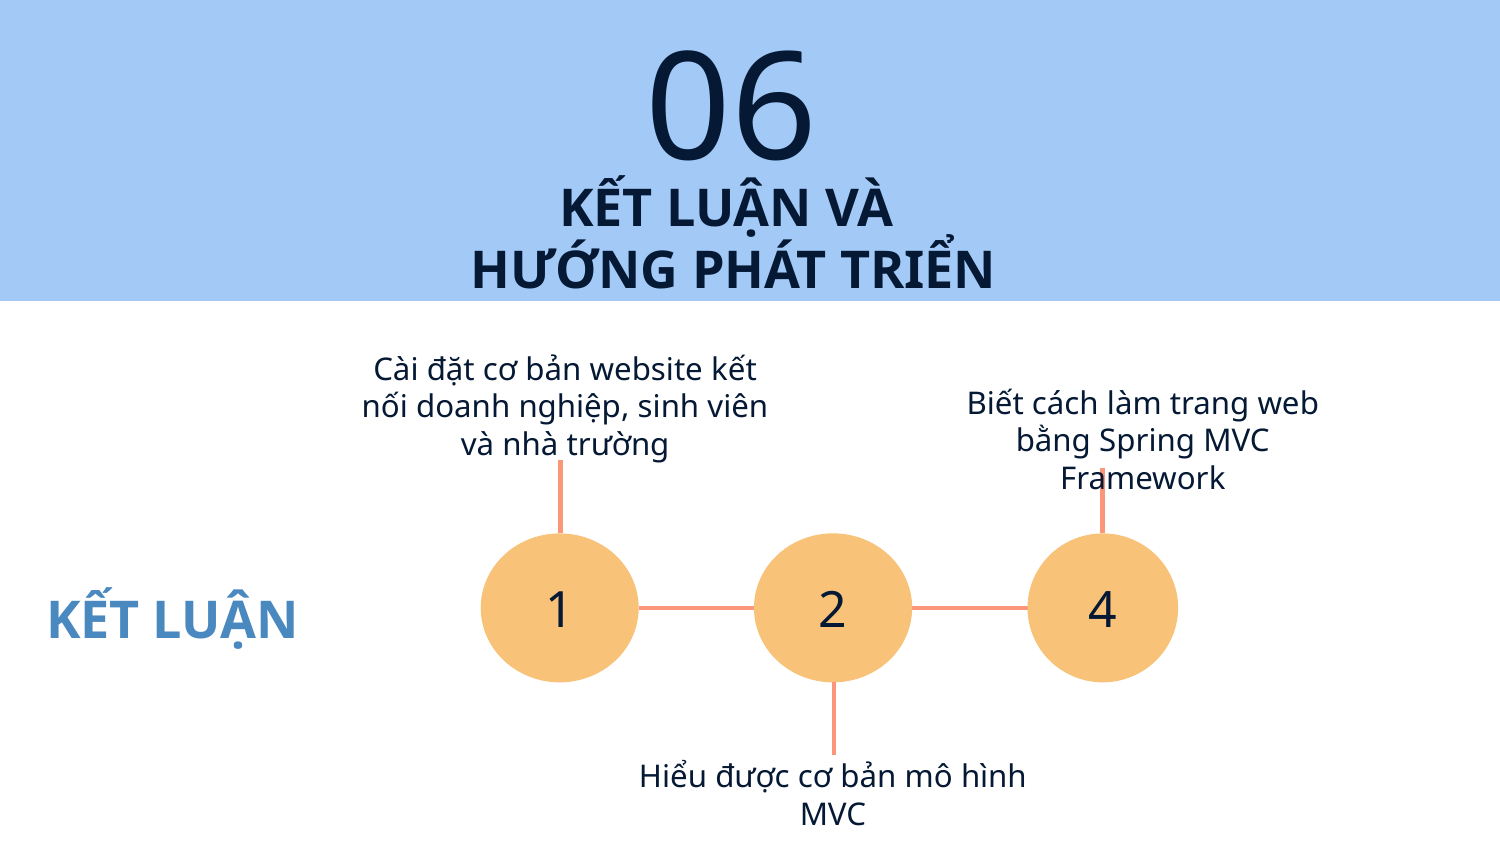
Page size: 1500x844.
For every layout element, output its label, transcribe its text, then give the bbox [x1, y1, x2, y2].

subtitle Cài đặt cơ bản website kết nối doanh nghiệp, sinh viên và nhà trường [345, 334, 785, 423]
text_box Biết cách làm trang web bằng Spring MVC Framework [923, 368, 1363, 457]
text_box KẾT LUẬN [0, 548, 359, 687]
title KẾT LUẬN VÀ HƯỚNG PHÁT TRIỂN [386, 167, 1081, 306]
text_box Hiểu được cơ bản mô hình MVC [613, 763, 1053, 830]
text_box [480, 459, 1179, 756]
title 06 [525, 74, 938, 205]
